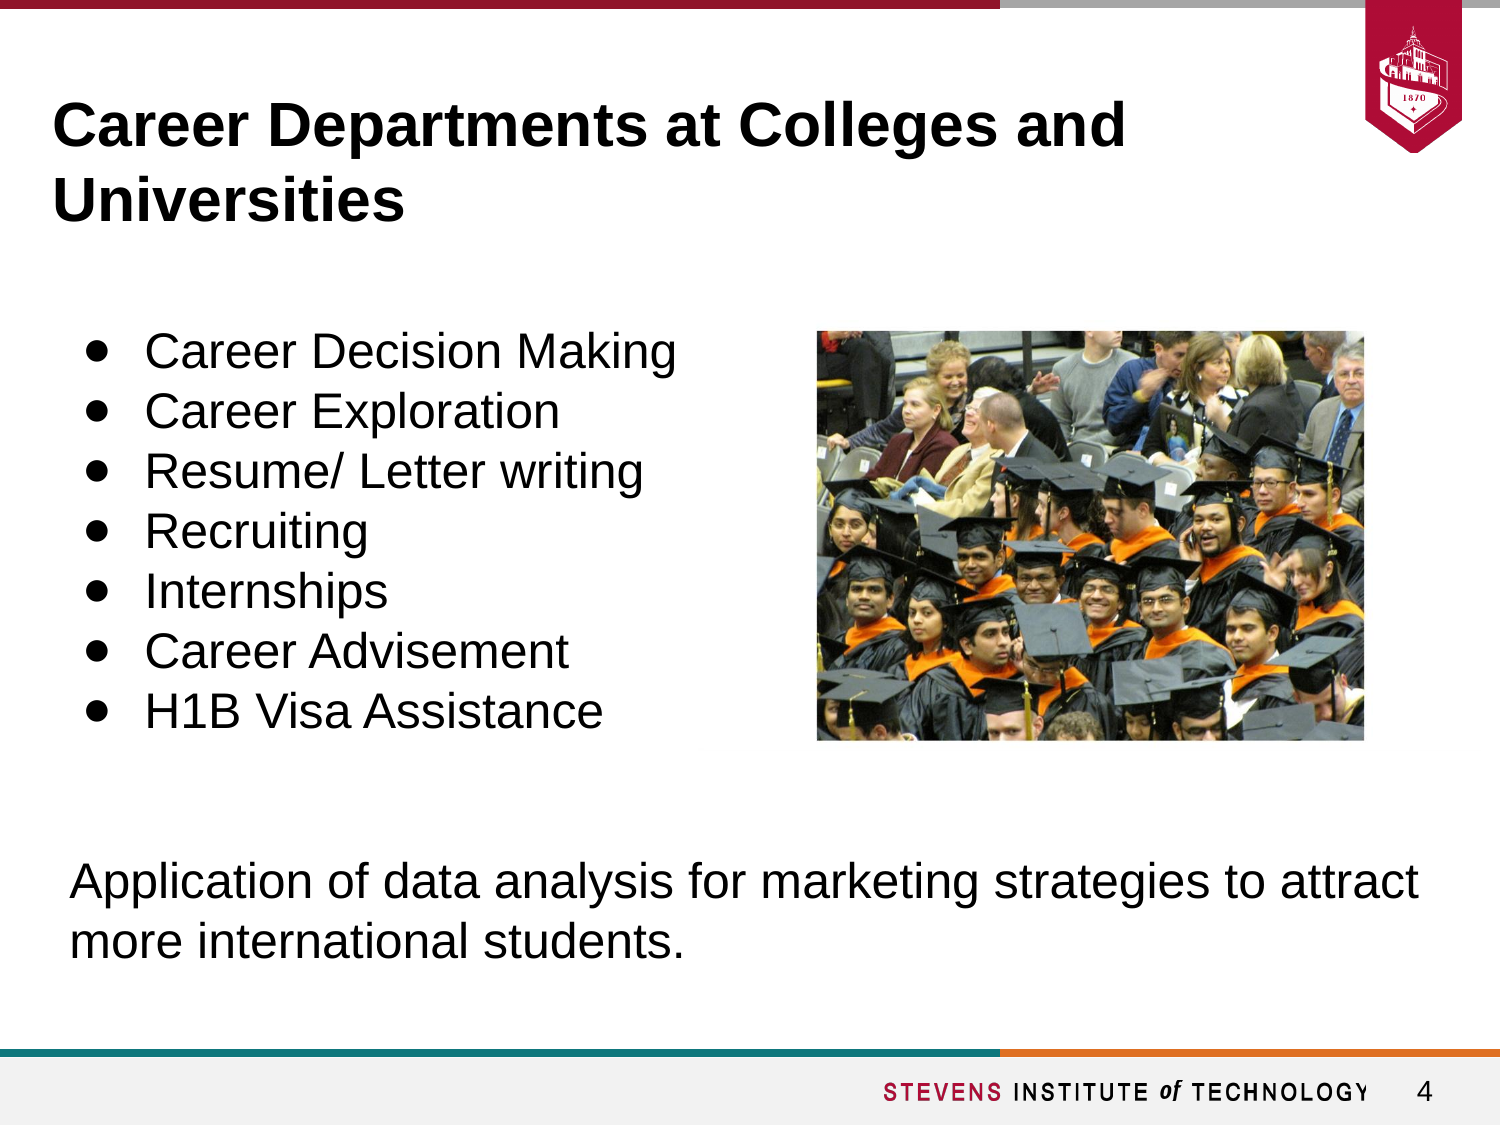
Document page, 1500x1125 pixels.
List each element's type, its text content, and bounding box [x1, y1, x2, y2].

picture [698, 319, 1481, 752]
list Career Decision Making Career Exploration Resume/ Letter writing Recruiting Internships Career Advisement H1B Visa Assistance Application of data analysis for marketing strategies to attract more international students. [54, 303, 1481, 1001]
slide_number ‹#› [1401, 1059, 1481, 1120]
picture [1365, 0, 1462, 153]
title Career Departments at Colleges and Universities [37, 68, 1236, 245]
picture [884, 1080, 1366, 1101]
